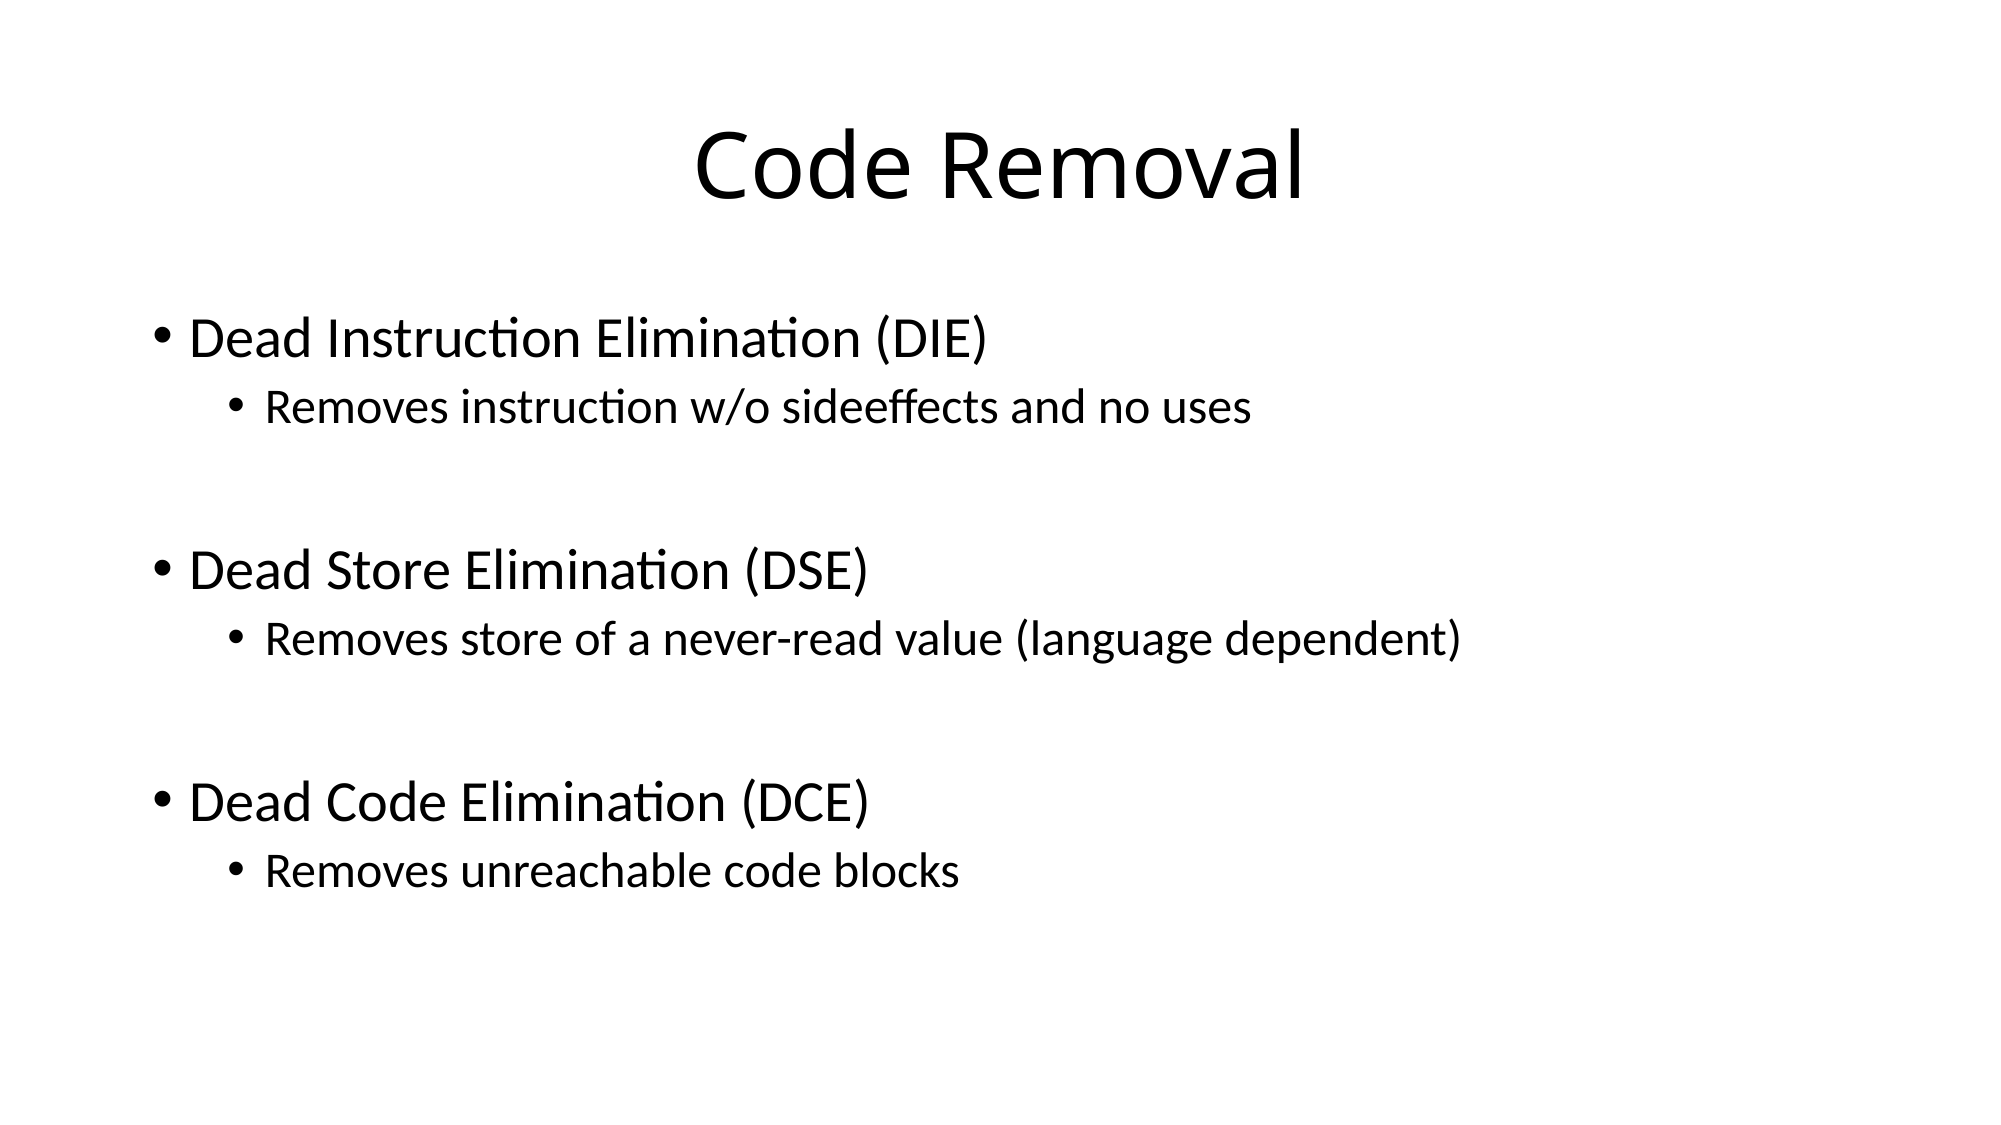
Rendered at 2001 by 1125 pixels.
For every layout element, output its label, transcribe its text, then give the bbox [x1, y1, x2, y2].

list Dead Instruction Elimination (DIE) Removes instruction w/o sideeffects and no uses Dead Store Elimination (DSE) Removes store of a never-read value (language dependent) Dead Code Elimination (DCE) Removes unreachable code blocks [137, 299, 1863, 1014]
title Code Removal [137, 59, 1863, 278]
